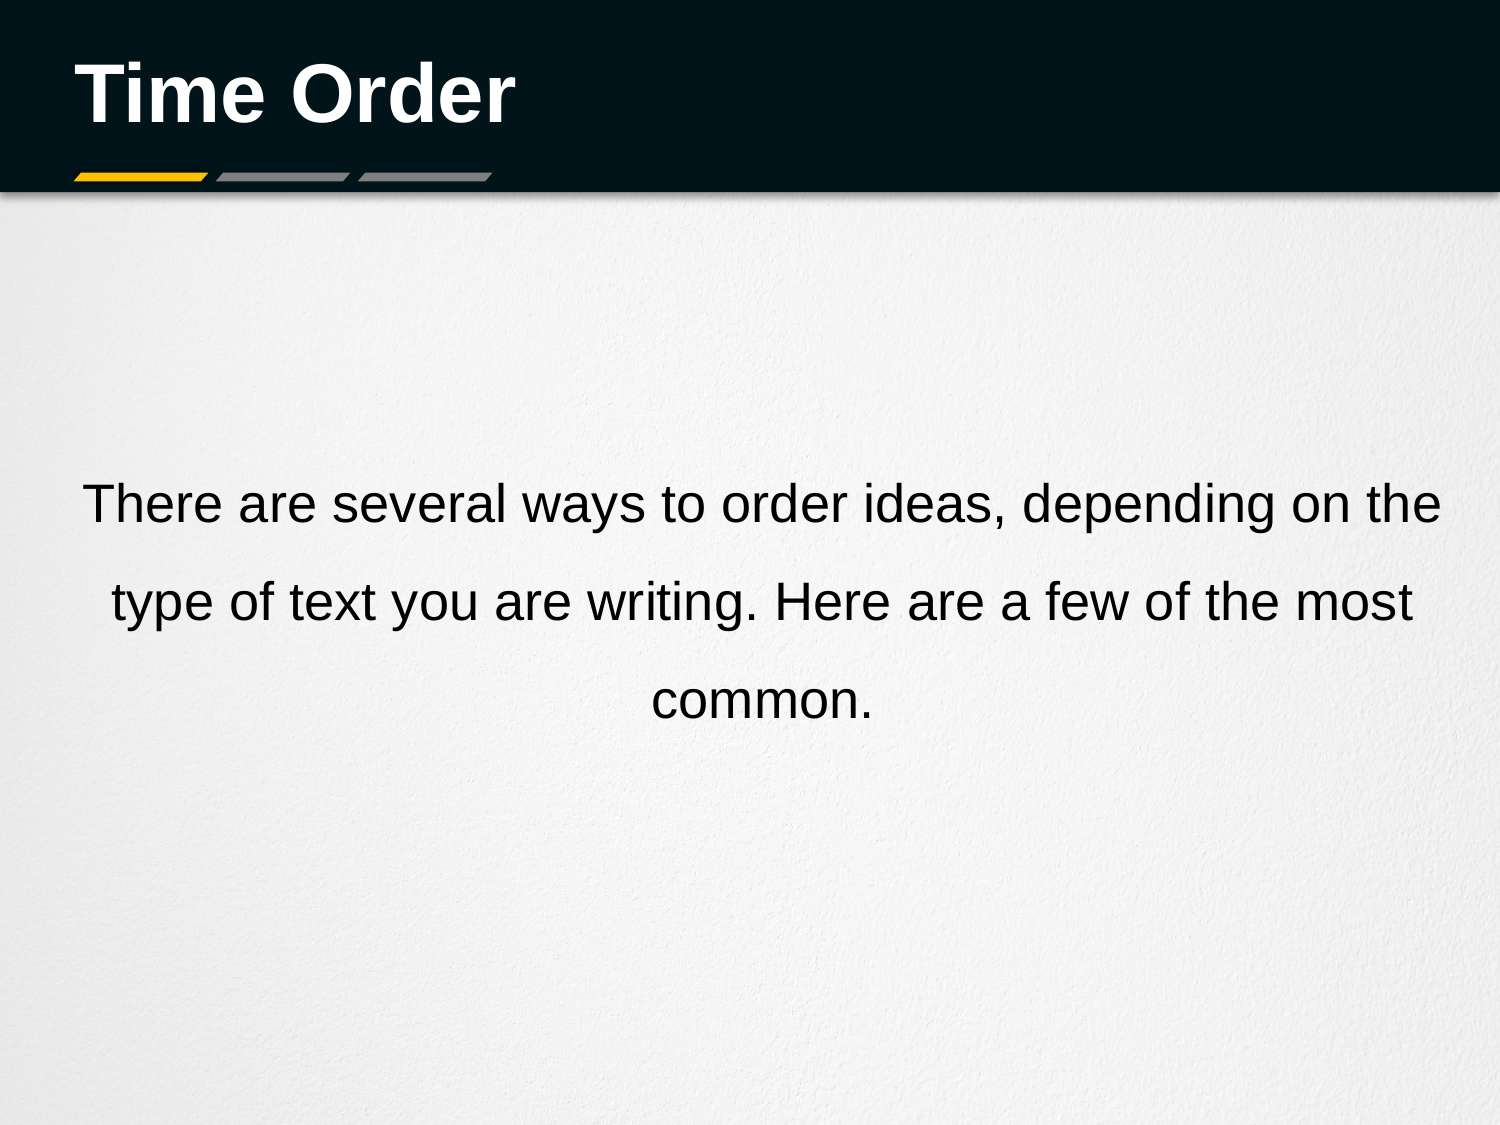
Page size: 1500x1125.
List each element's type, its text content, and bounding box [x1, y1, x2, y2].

text_box [357, 172, 493, 182]
text_box [215, 172, 351, 182]
text_box [73, 172, 209, 182]
title Time Order [59, 0, 1500, 193]
list There are several ways to order ideas, depending on the type of text you are writing. Here are a few of the most common. [59, 212, 1468, 953]
